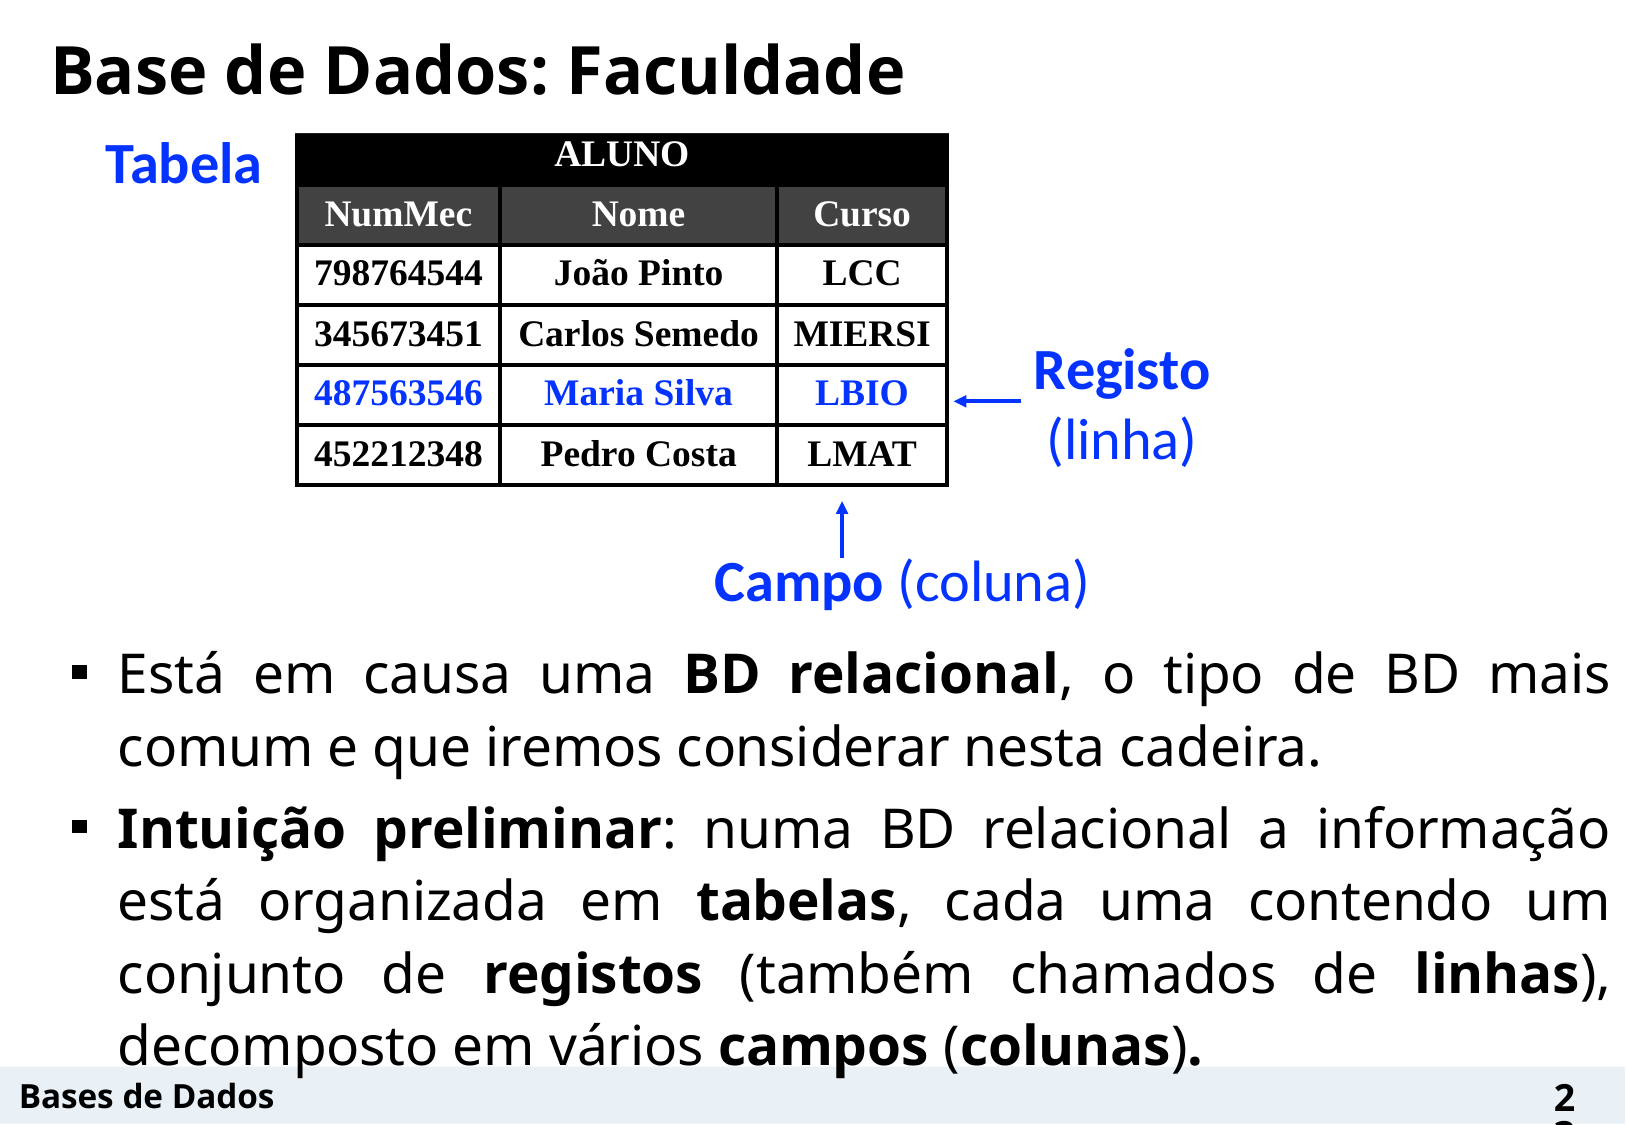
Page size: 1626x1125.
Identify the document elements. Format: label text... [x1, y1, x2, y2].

table_cell 452212348 [299, 427, 498, 483]
table_cell Maria Silva [502, 367, 775, 423]
table_cell Nome [502, 187, 775, 243]
picture [72, 665, 87, 679]
picture [72, 820, 87, 833]
table_cell 345673451 [299, 307, 498, 363]
text_box Campo (coluna) [707, 535, 1099, 621]
table_header ALUNO [299, 134, 945, 183]
table_cell João Pinto [502, 247, 775, 303]
title Base de Dados: Faculdade [41, 1, 1625, 134]
table_cell Carlos Semedo [502, 307, 775, 363]
text_box Tabela [98, 134, 271, 203]
text_box [835, 501, 849, 558]
table_cell Curso [779, 187, 945, 243]
table_cell 798764544 [299, 247, 498, 303]
list Está em causa uma BD relacional, o tipo de BD mais comum e que iremos considerar nesta cadeira. Intuição preliminar: numa BD relacional a informação está organizada em tabelas, cada uma contendo um conjunto de registos (também chamados de linhas), decomposto em vários campos (colunas). [64, 624, 1620, 1085]
table_cell Pedro Costa [502, 427, 775, 483]
table_cell 487563546 [299, 367, 498, 423]
table_cell LBIO [779, 367, 945, 423]
table_cell LMAT [779, 427, 945, 483]
table_cell LCC [779, 247, 945, 303]
table_cell MIERSI [779, 307, 945, 363]
table_cell NumMec [299, 187, 498, 243]
text_box [953, 395, 1021, 408]
slide_number 23 [1545, 1066, 1589, 1125]
text_box Registo (linha) [1026, 323, 1219, 479]
